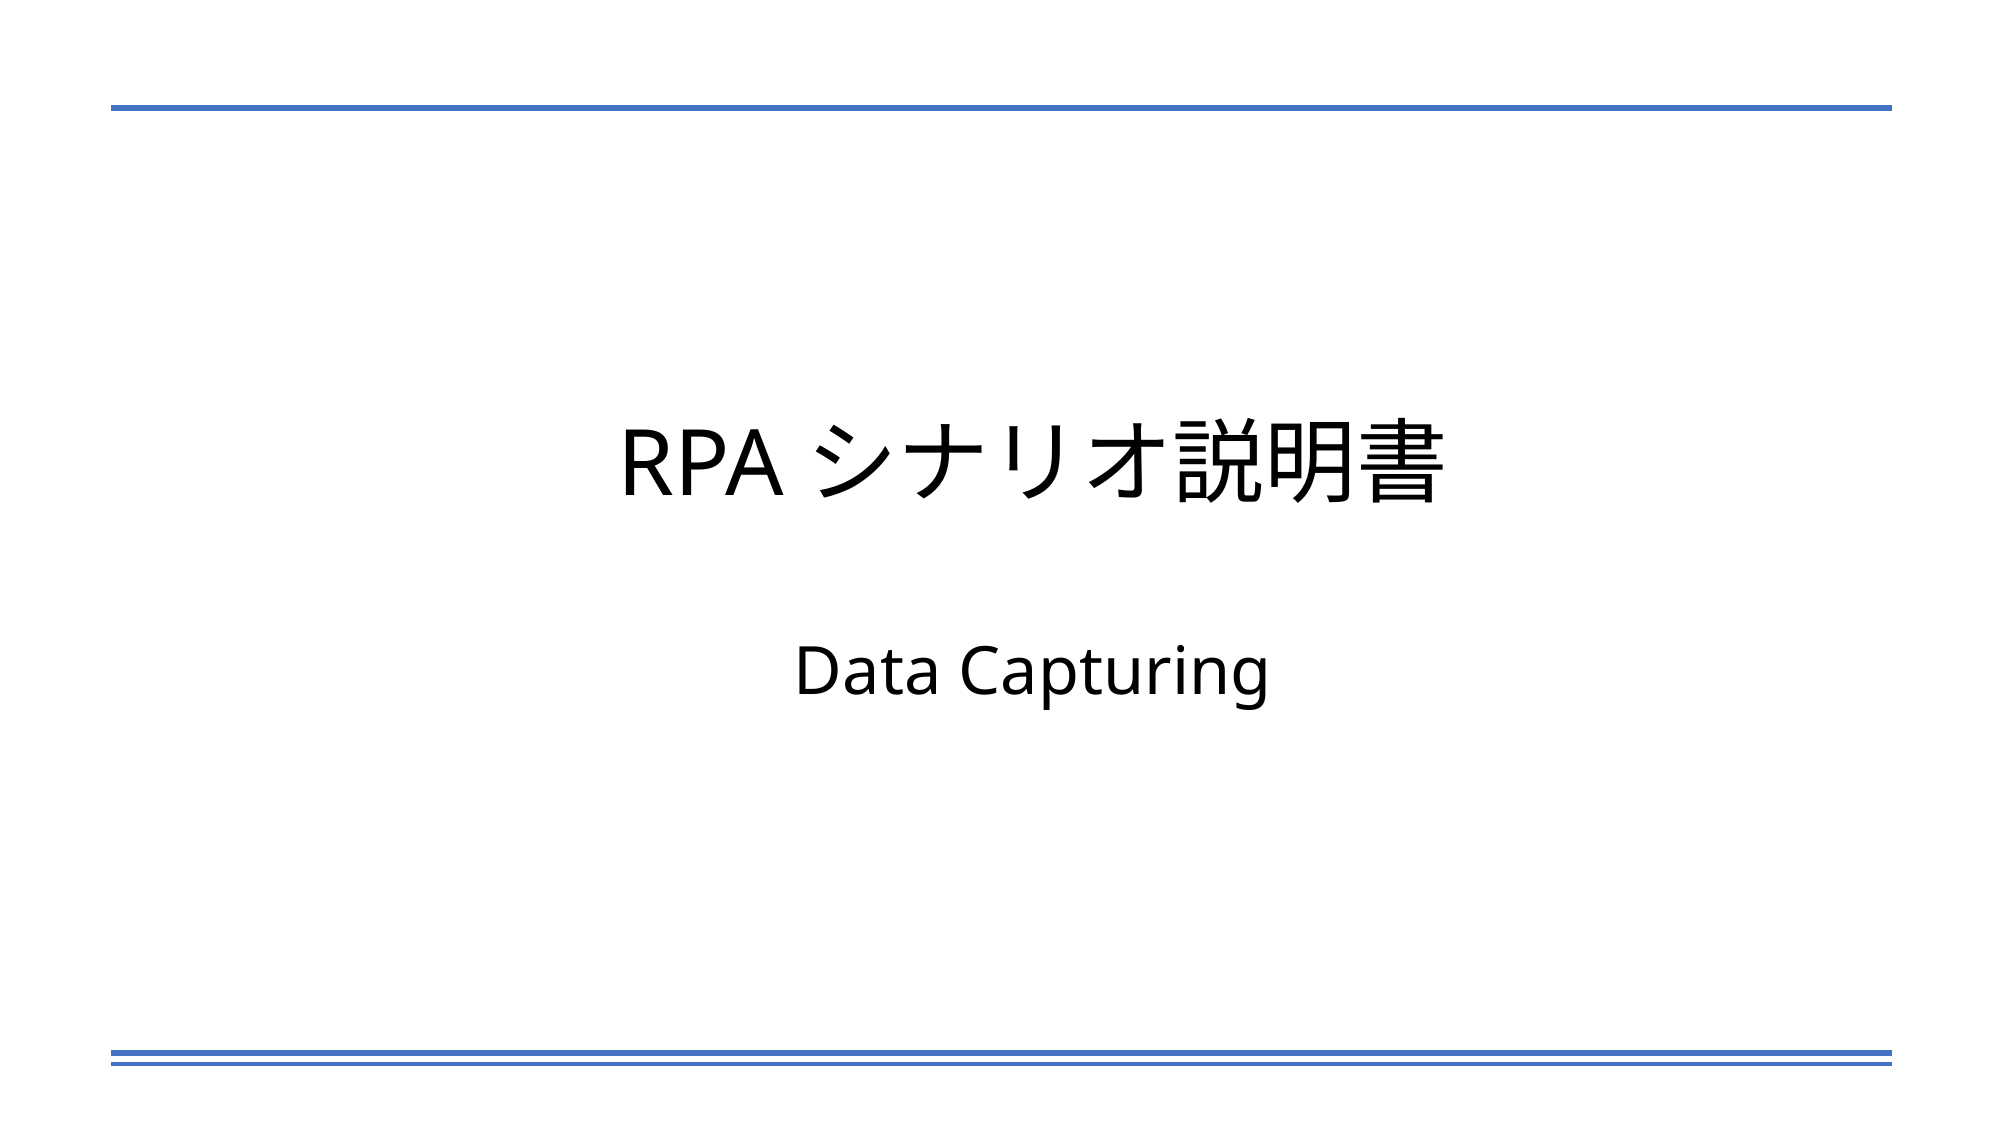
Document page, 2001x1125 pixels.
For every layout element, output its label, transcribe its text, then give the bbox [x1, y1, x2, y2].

title RPAシナリオ説明書 [170, 356, 1896, 575]
text_box Data Capturing [688, 575, 1378, 771]
